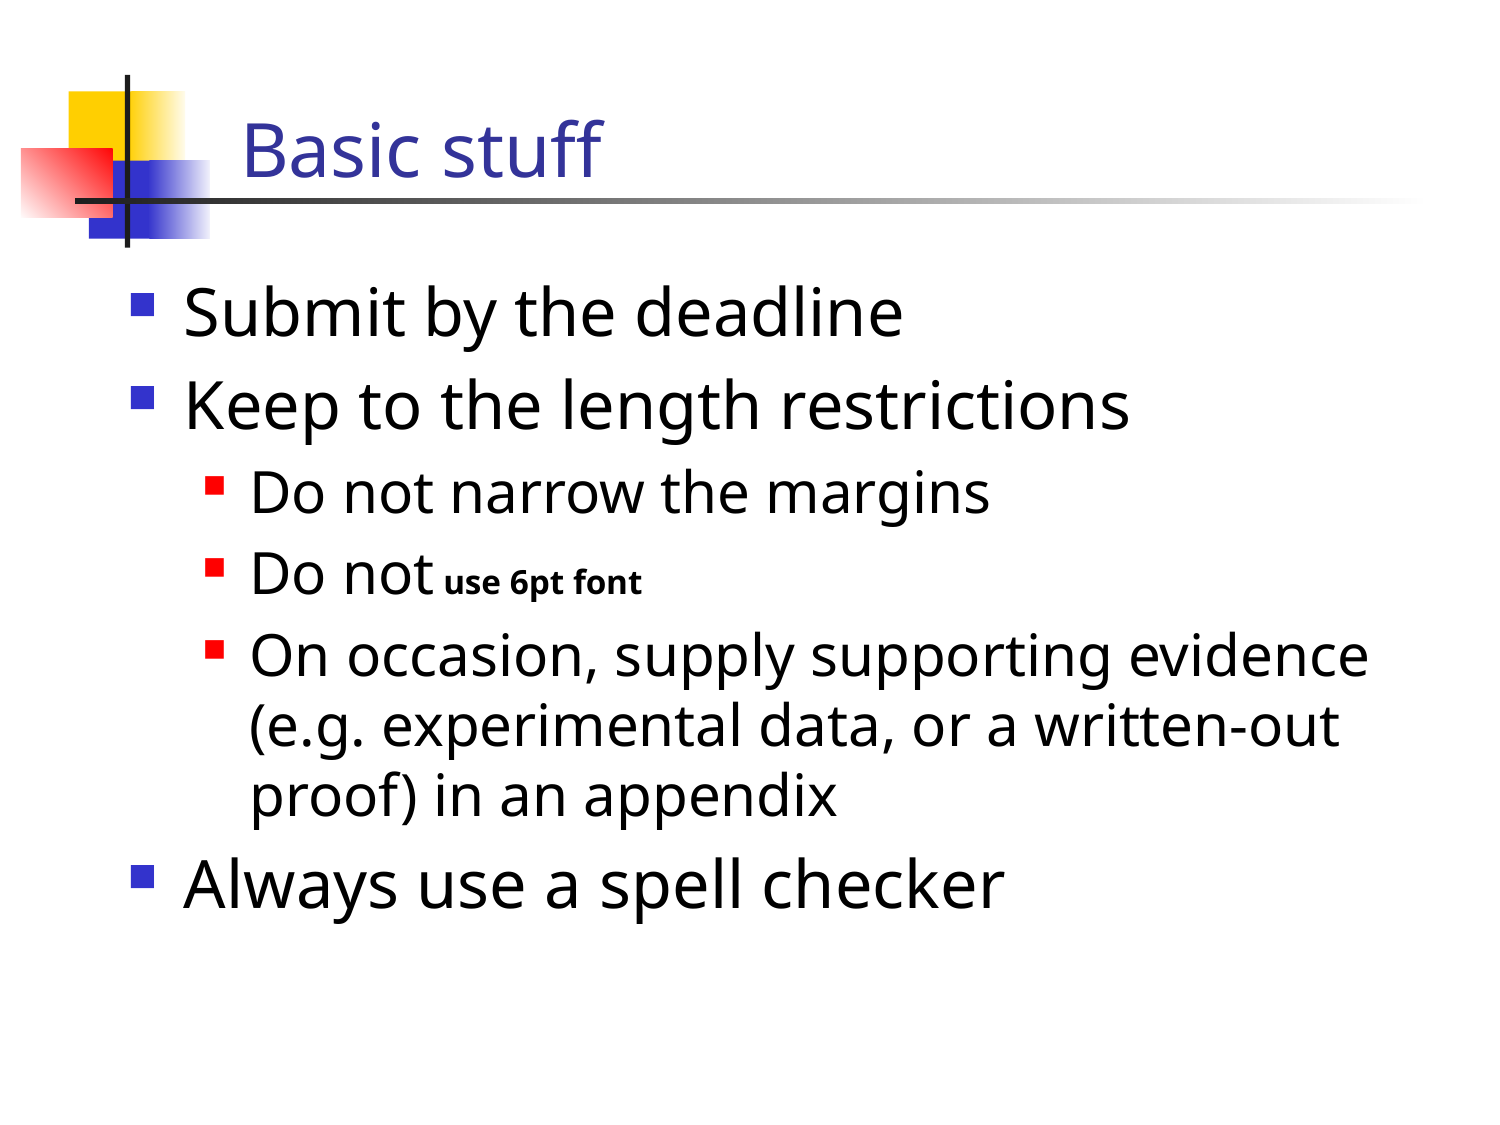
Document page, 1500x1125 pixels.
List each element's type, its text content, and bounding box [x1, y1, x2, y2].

list Submit by the deadline Keep to the length restrictions Do not narrow the margins Do not use 6pt font On occasion, supply supporting evidence (e.g. experimental data, or a written-out proof) in an appendix Always use a spell checker [112, 262, 1463, 1026]
title Basic stuff [224, 12, 1500, 201]
